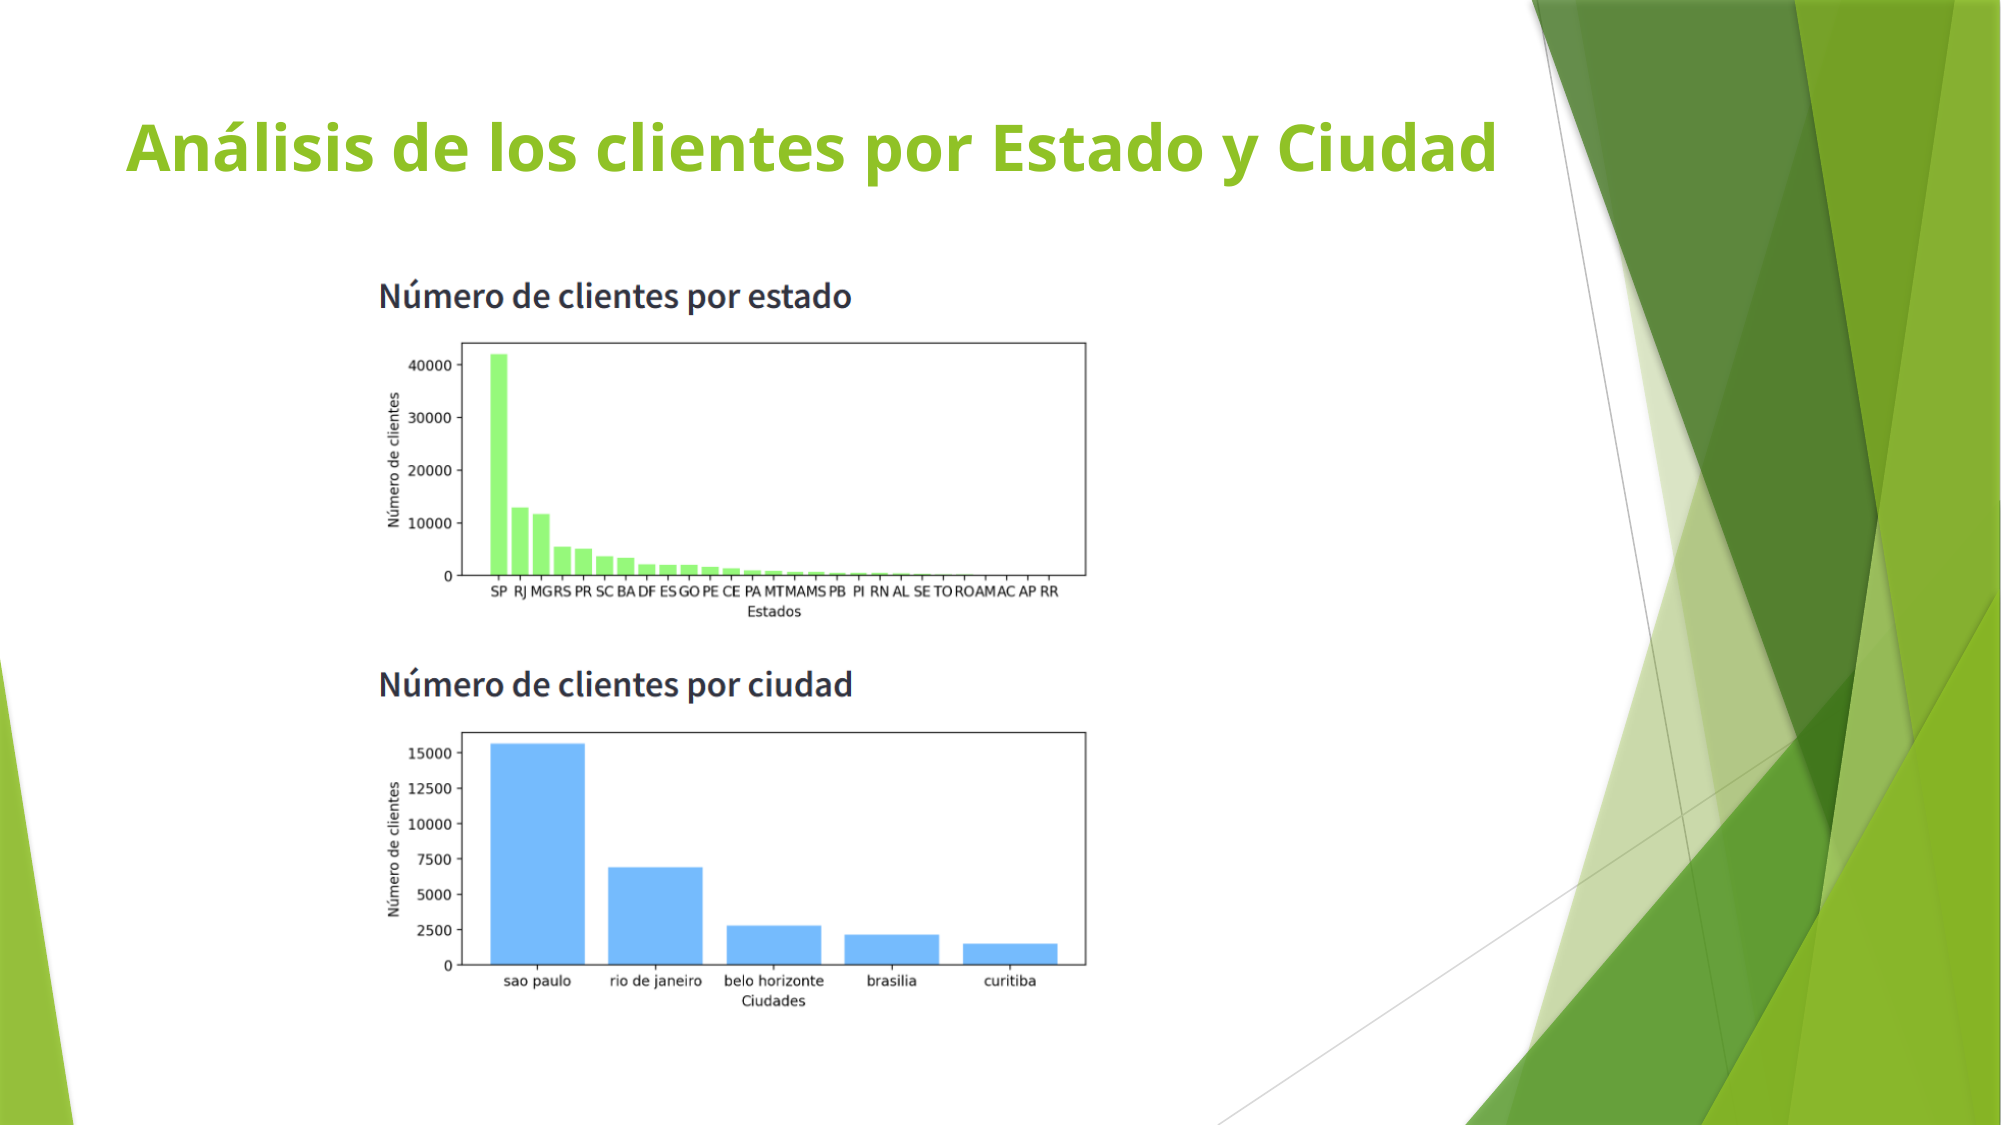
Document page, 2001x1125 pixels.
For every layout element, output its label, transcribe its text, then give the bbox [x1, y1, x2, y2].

title Análisis de los clientes por Estado y Ciudad [111, 99, 1522, 317]
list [327, 254, 1162, 1038]
